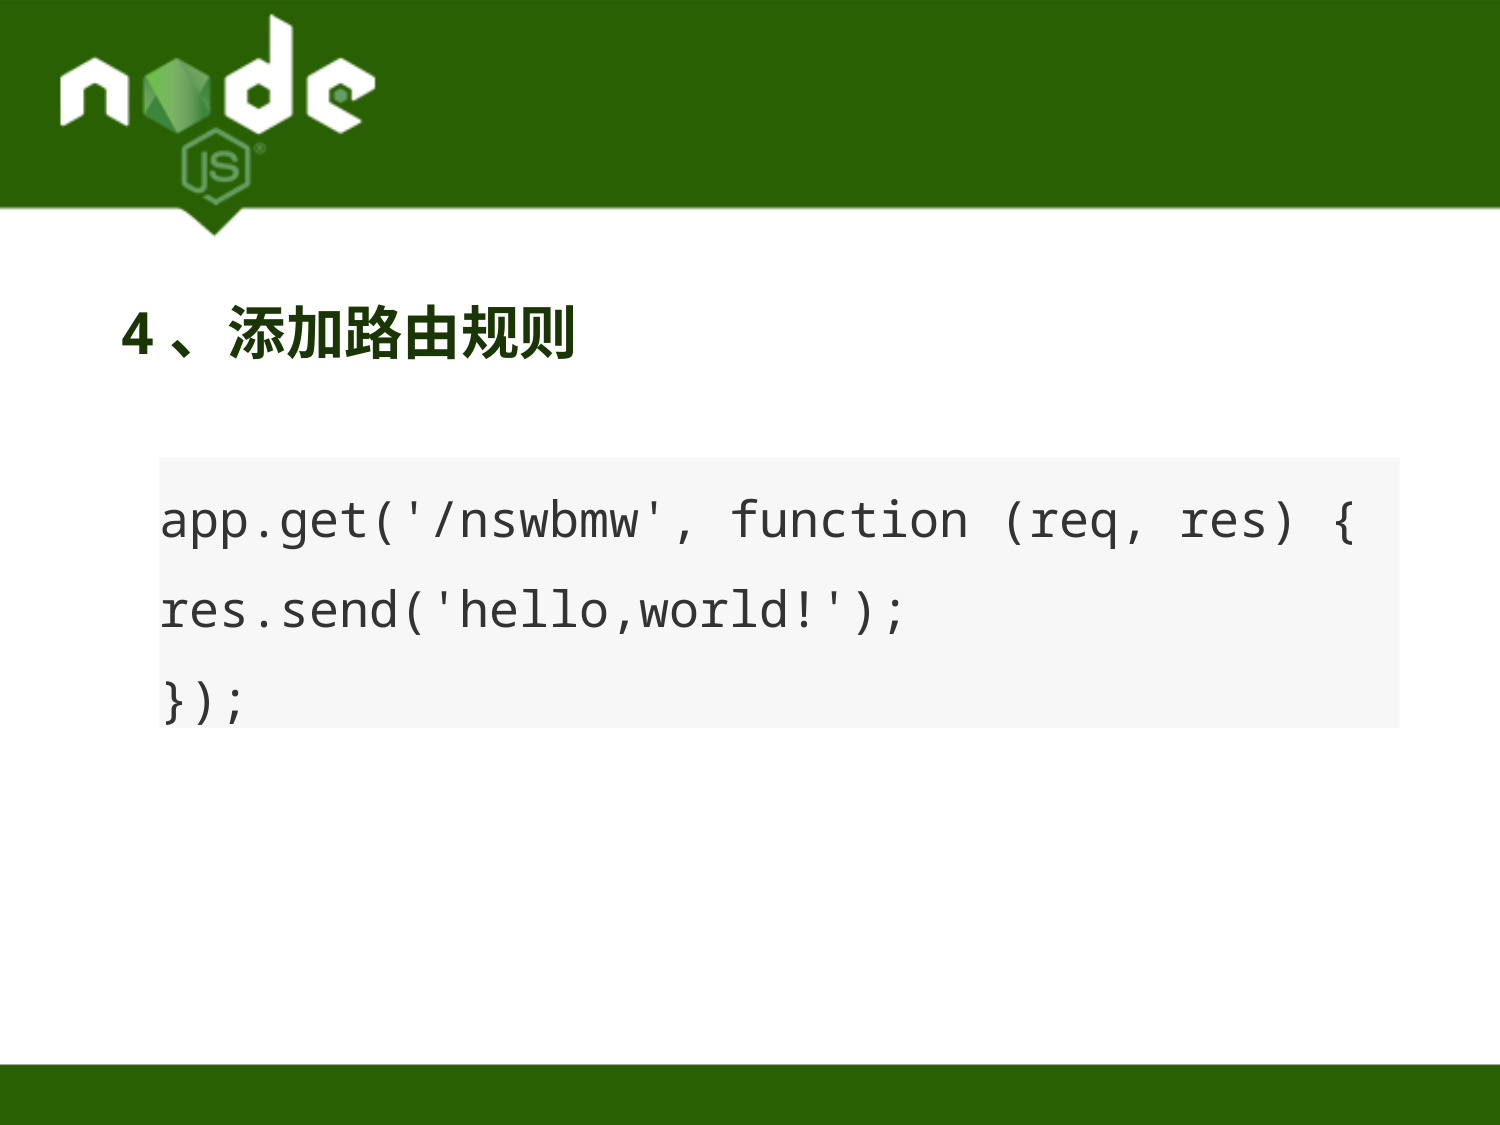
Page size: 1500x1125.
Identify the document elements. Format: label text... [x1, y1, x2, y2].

text_box app.get('/nswbmw', function (req, res) { res.send('hello,world!'); }); [159, 457, 1400, 728]
text_box 4、添加路由规则 [106, 253, 593, 374]
picture [0, 0, 1500, 1125]
